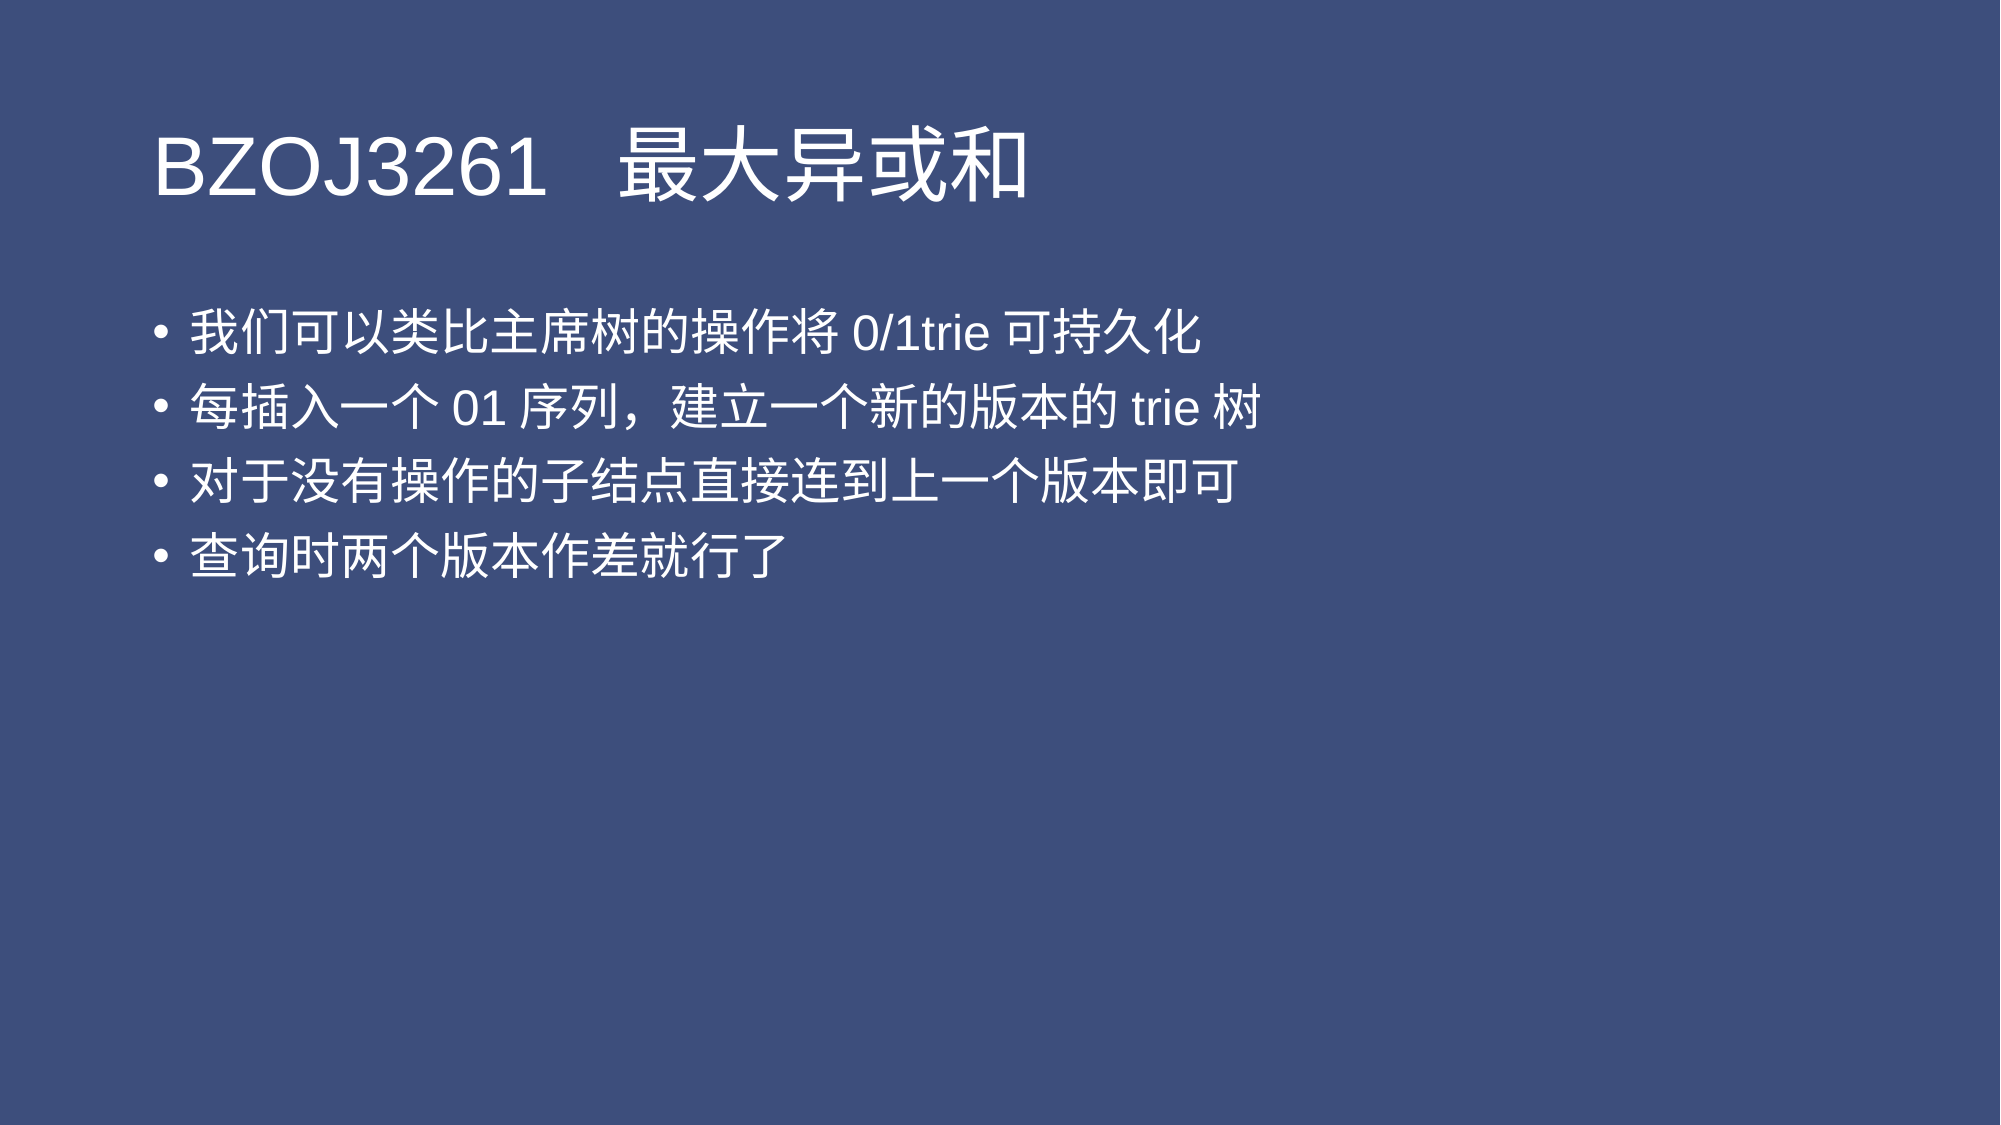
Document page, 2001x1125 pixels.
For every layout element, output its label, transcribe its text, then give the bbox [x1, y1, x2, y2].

title BZOJ3261 最大异或和 [137, 59, 1863, 278]
list 我们可以类比主席树的操作将0/1trie可持久化 每插入一个01序列，建立一个新的版本的trie树 对于没有操作的子结点直接连到上一个版本即可 查询时两个版本作差就行了 [137, 299, 1863, 1014]
